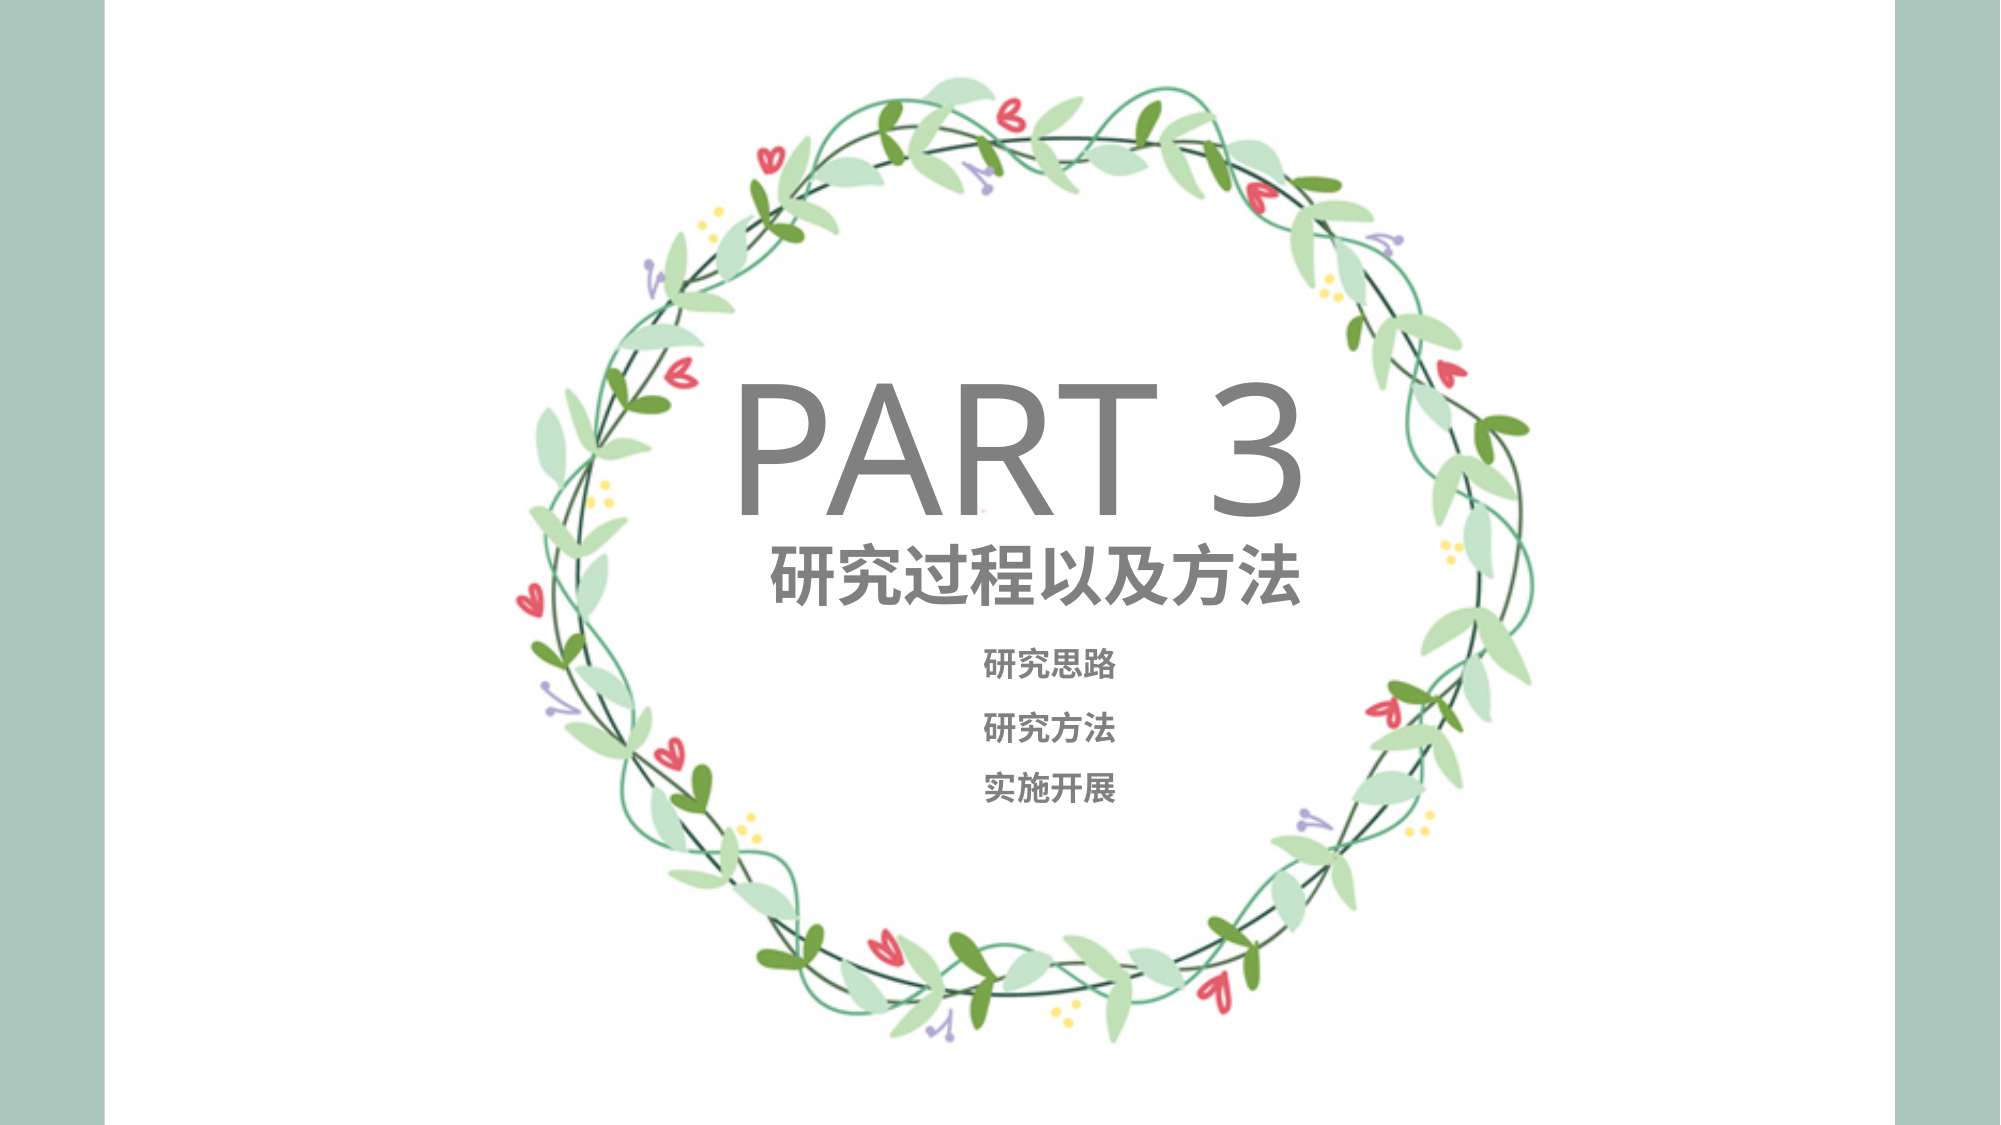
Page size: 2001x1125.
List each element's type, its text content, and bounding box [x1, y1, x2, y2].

text_box 实施开展 [969, 759, 1226, 815]
picture [105, 0, 1895, 1125]
text_box 研究方法 [969, 699, 1251, 794]
text_box PART 3 [709, 325, 1528, 560]
text_box 研究过程以及方法 [755, 560, 1319, 621]
text_box 研究思路 [969, 635, 1226, 690]
